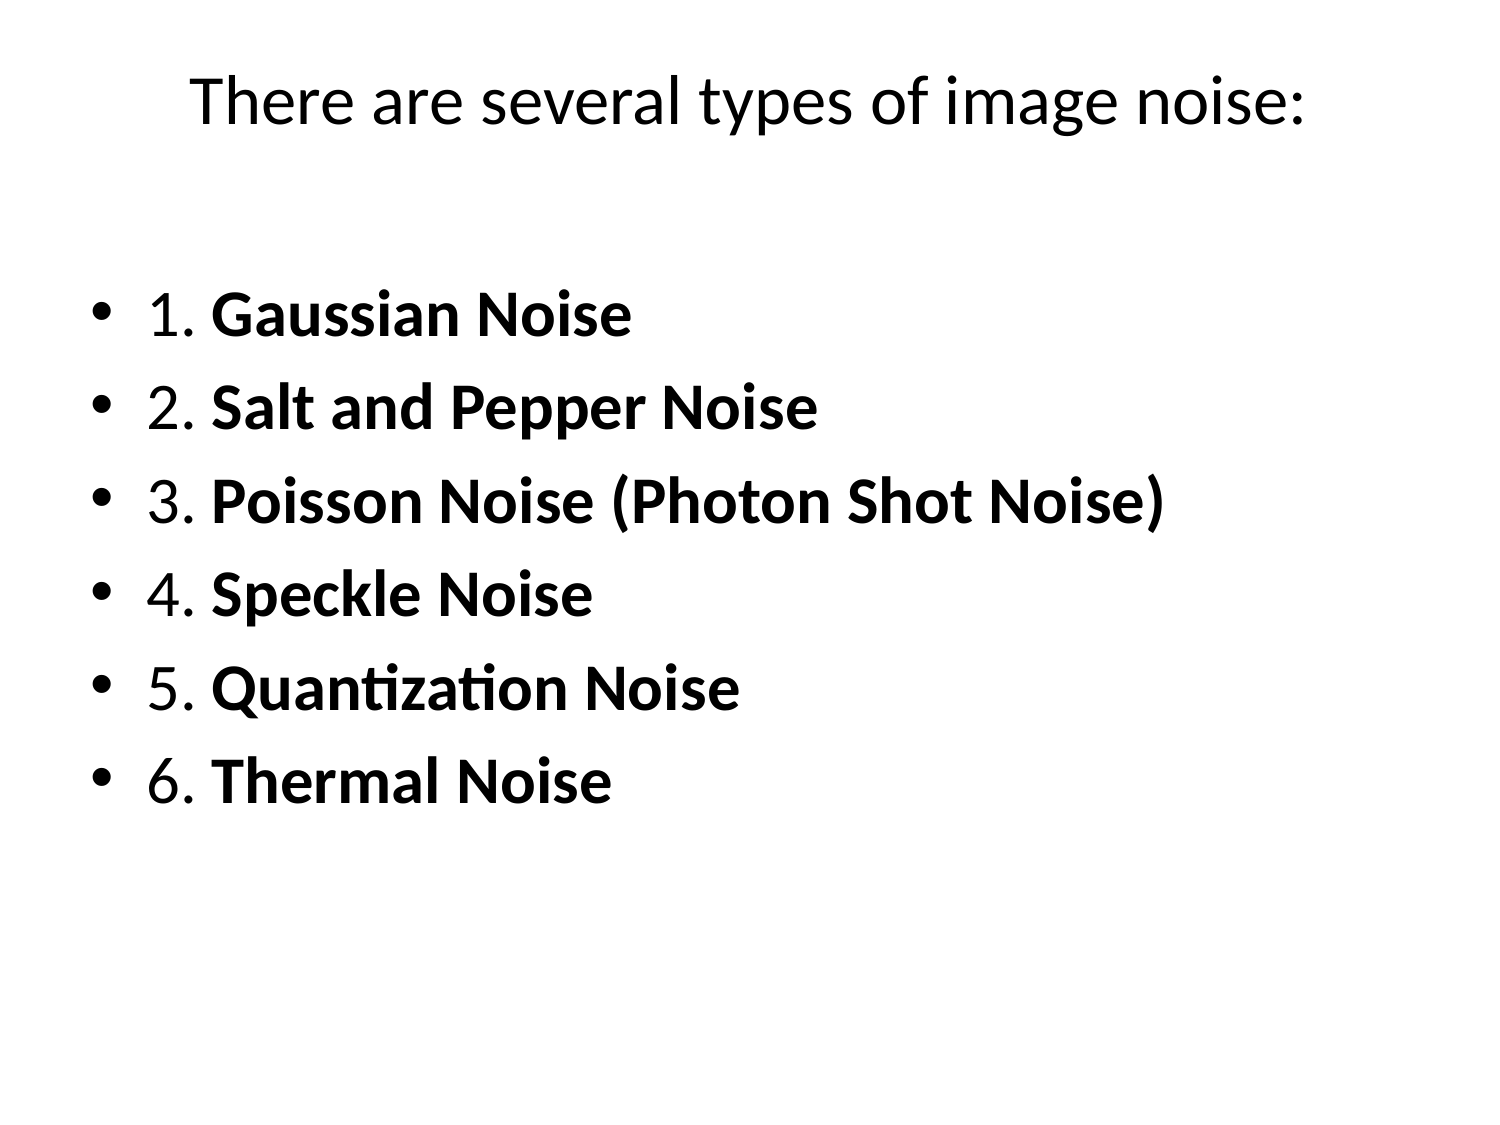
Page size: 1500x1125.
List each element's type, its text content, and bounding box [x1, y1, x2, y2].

list 1. Gaussian Noise 2. Salt and Pepper Noise 3. Poisson Noise (Photon Shot Noise) 4. Speckle Noise 5. Quantization Noise 6. Thermal Noise [75, 262, 1425, 1005]
title There are several types of image noise: [75, 45, 1425, 233]
